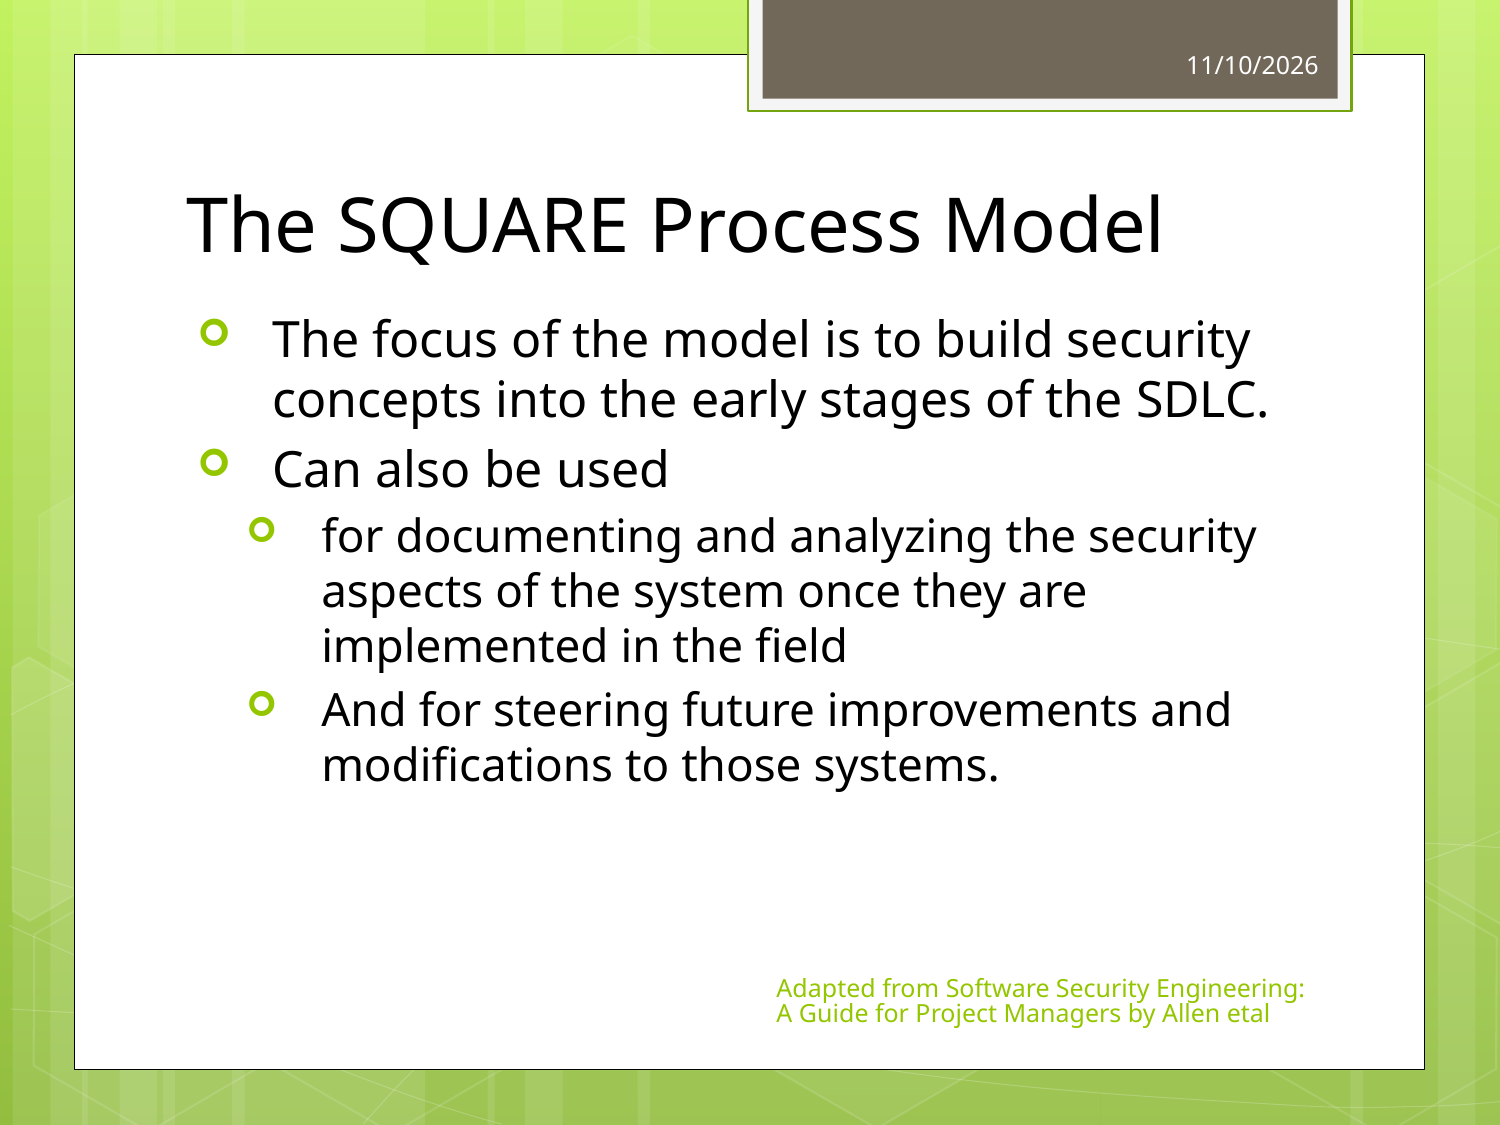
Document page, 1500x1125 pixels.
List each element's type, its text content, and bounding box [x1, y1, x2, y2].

footer Adapted from Software Security Engineering: A Guide for Project Managers by Allen etal [761, 960, 1336, 1020]
title The SQUARE Process Model [171, 168, 1324, 275]
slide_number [983, 36, 1334, 97]
list The focus of the model is to build security concepts into the early stages of the SDLC. Can also be used for documenting and analyzing the security aspects of the system once they are implemented in the field And for steering future improvements and modifications to those systems. [171, 299, 1325, 957]
